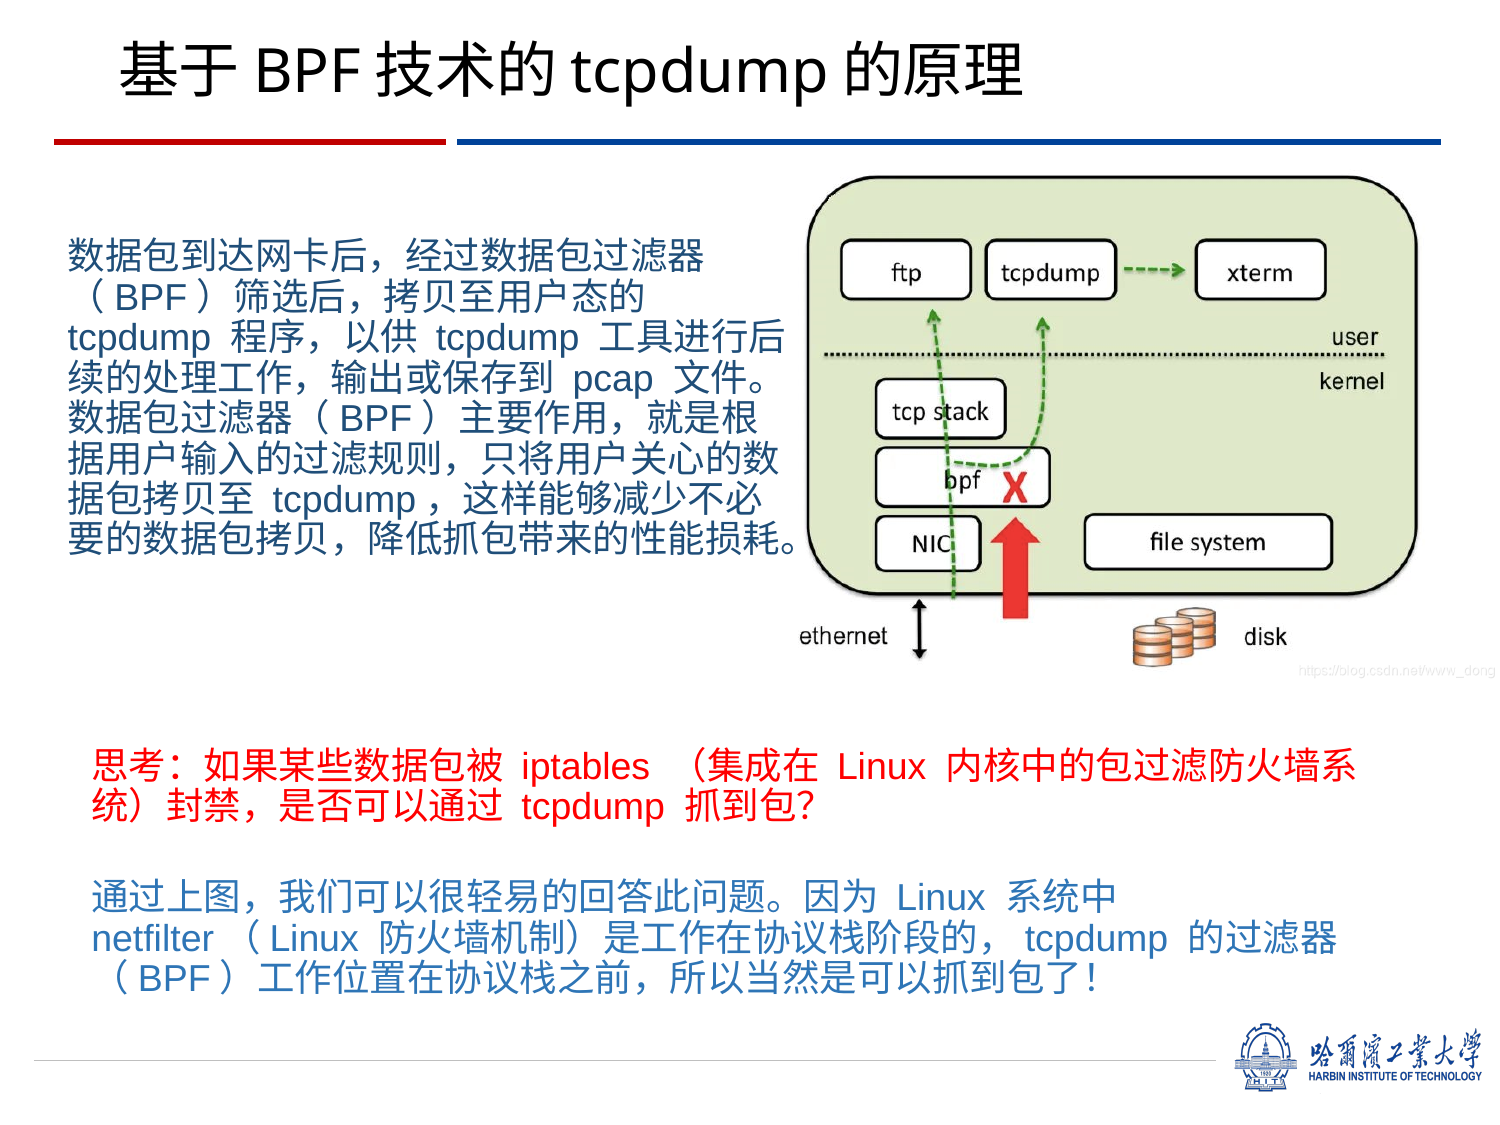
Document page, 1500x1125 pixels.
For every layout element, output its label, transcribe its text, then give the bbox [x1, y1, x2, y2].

picture [1204, 1023, 1482, 1094]
text_box 思考：如果某些数据包被 iptables （集成在 Linux 内核中的包过滤防火墙系统）封禁，是否可以通过 tcpdump 抓到包？ 通过上图，我们可以很轻易的回答此问题。因为 Linux 系统中netfilter（Linux 防火墙机制）是工作在协议栈阶段的，tcpdump 的过滤器（BPF）工作位置在协议栈之前，所以当然是可以抓到包了！ [76, 739, 1388, 1007]
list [714, 149, 1500, 686]
title 基于BPF技术的tcpdump的原理 [103, 32, 1397, 114]
text_box 数据包到达网卡后，经过数据包过滤器（BPF）筛选后，拷贝至用户态的 tcpdump 程序，以供 tcpdump 工具进行后续的处理工作，输出或保存到 pcap 文件。数据包过滤器（BPF）主要作用，就是根据用户输入的过滤规则，只将用户关心的数据包拷贝至 tcpdump，这样能够减少不必要的数据包拷贝，降低抓包带来的性能损耗。 [53, 230, 714, 660]
